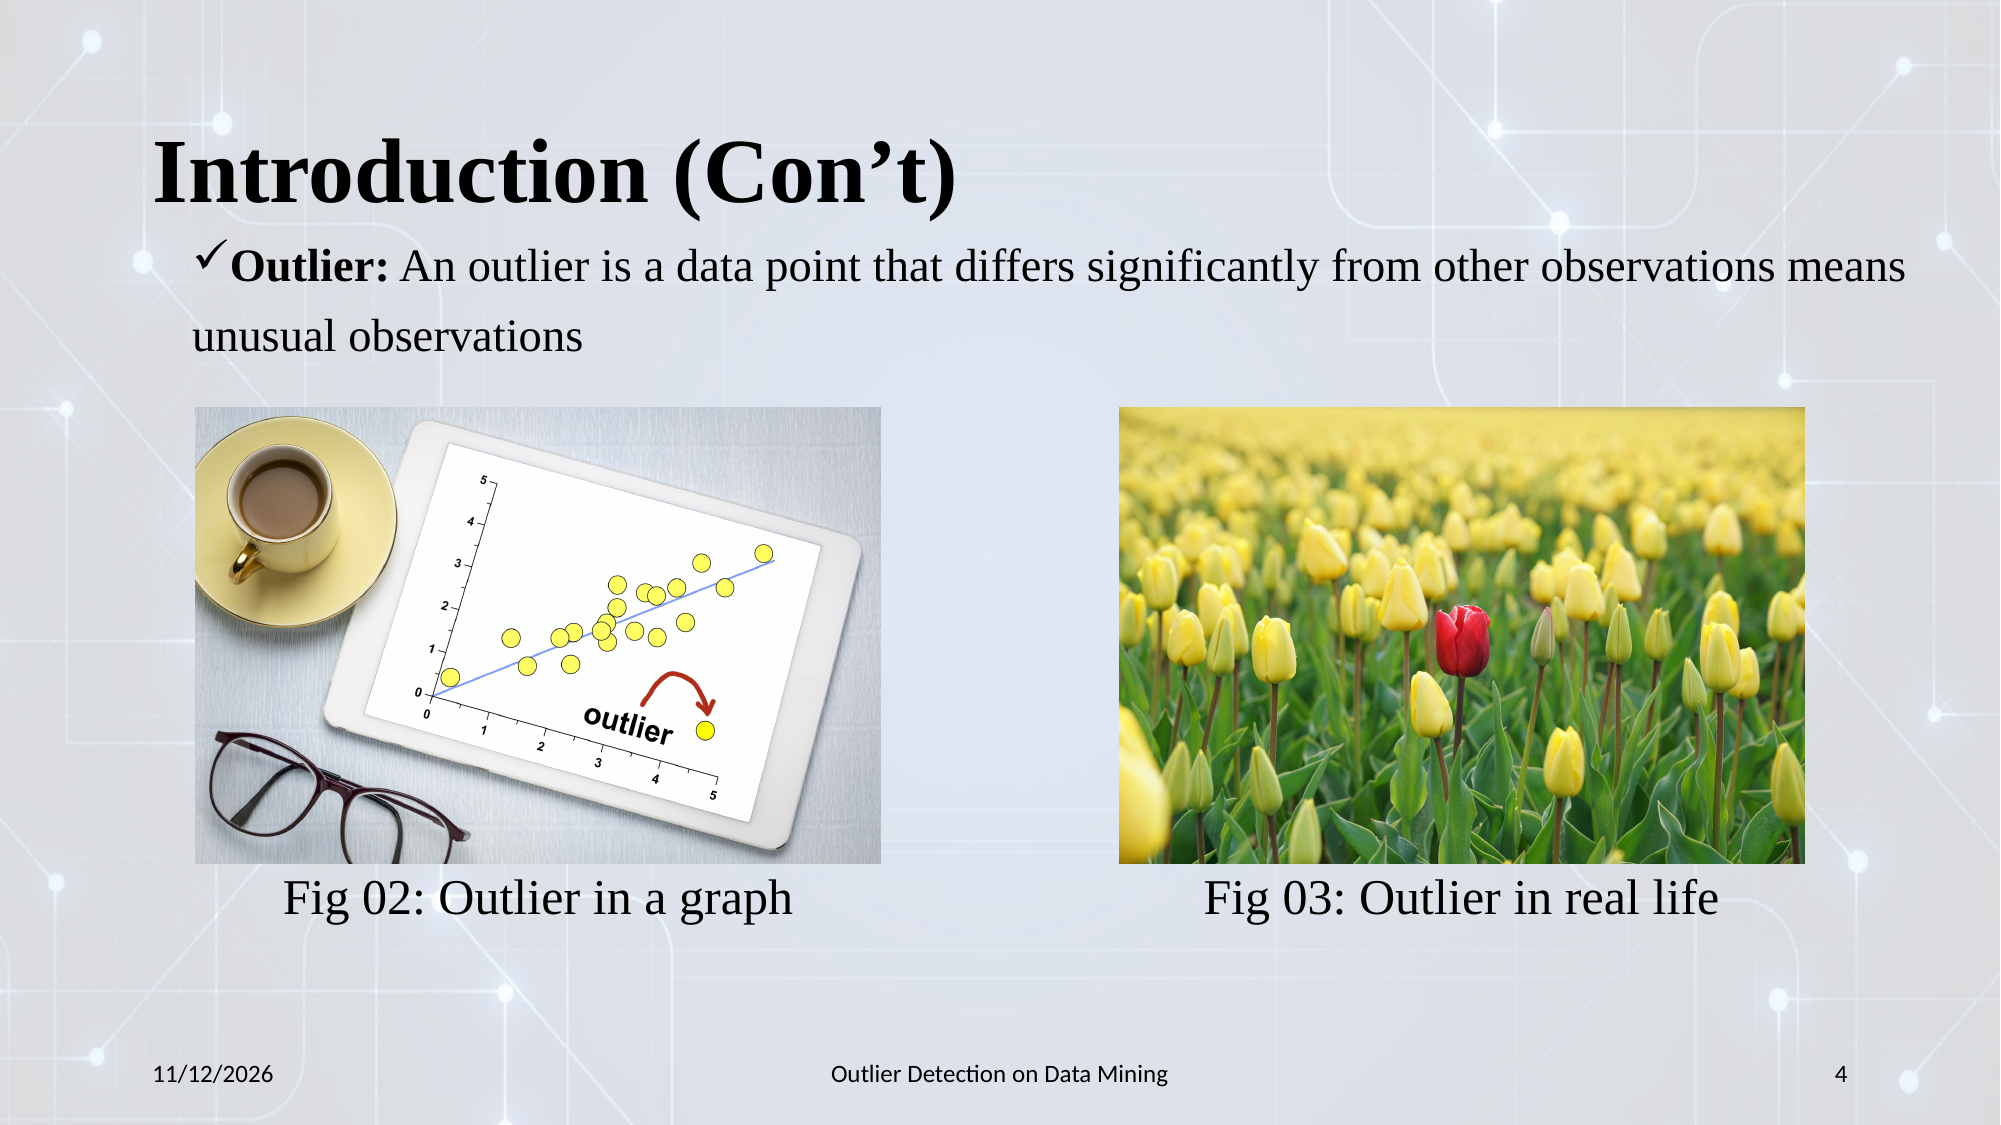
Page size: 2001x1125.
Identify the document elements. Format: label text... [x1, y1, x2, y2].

text_box Outlier: An outlier is a data point that differs significantly from other observations means unusual observations [177, 234, 1965, 408]
picture [1119, 407, 1805, 864]
text_box Fig 02: Outlier in a graph [255, 864, 821, 937]
text_box Fig 03: Outlier in real life [1179, 864, 1745, 937]
footer Outlier Detection on Data Mining [662, 1042, 1338, 1103]
picture [195, 407, 881, 864]
title Introduction (Con’t) [137, 111, 1137, 235]
slide_number 4 [1412, 1042, 1863, 1103]
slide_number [137, 1042, 588, 1103]
